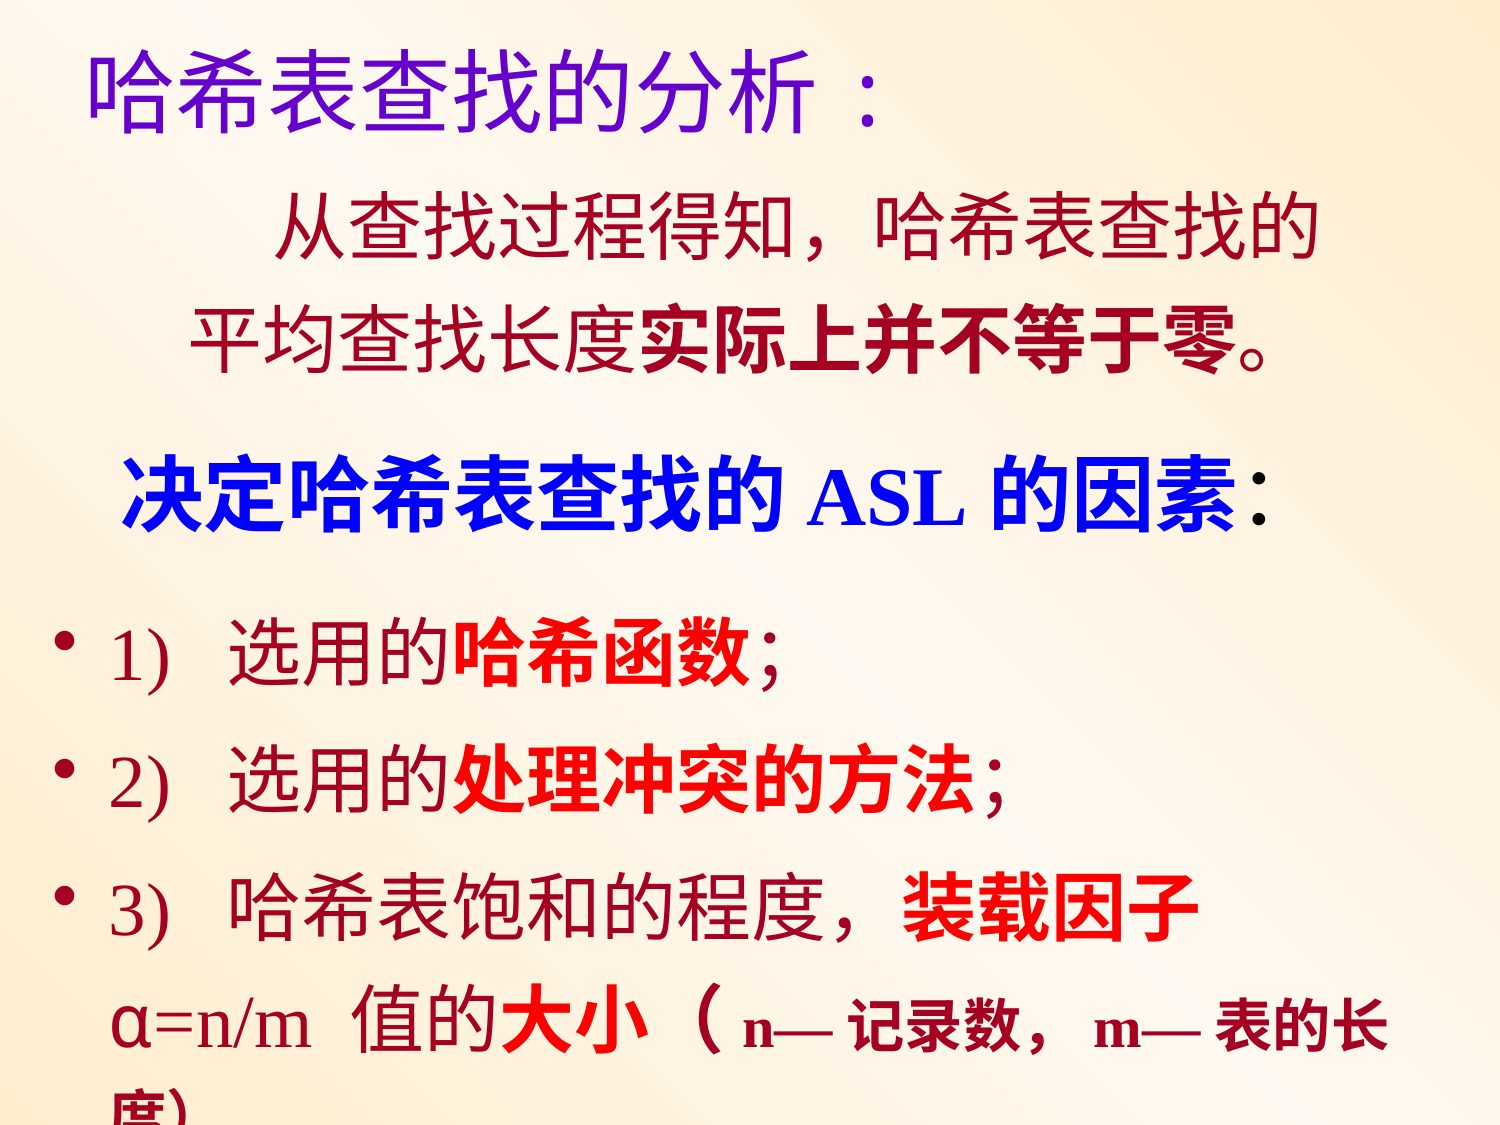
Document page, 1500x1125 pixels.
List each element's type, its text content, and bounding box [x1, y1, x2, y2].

list 1) 选用的哈希函数； 2) 选用的处理冲突的方法； 3) 哈希表饱和的程度，装载因子 α=n/m 值的大小（n—记录数，m—表的长度） [37, 575, 1475, 1063]
text_box 哈希表查找的分析: [69, 27, 910, 153]
text_box 决定哈希表查找的ASL的因素： [105, 434, 1337, 550]
text_box 从查找过程得知，哈希表查找的平均查找长度实际上并不等于零。 [172, 149, 1400, 390]
